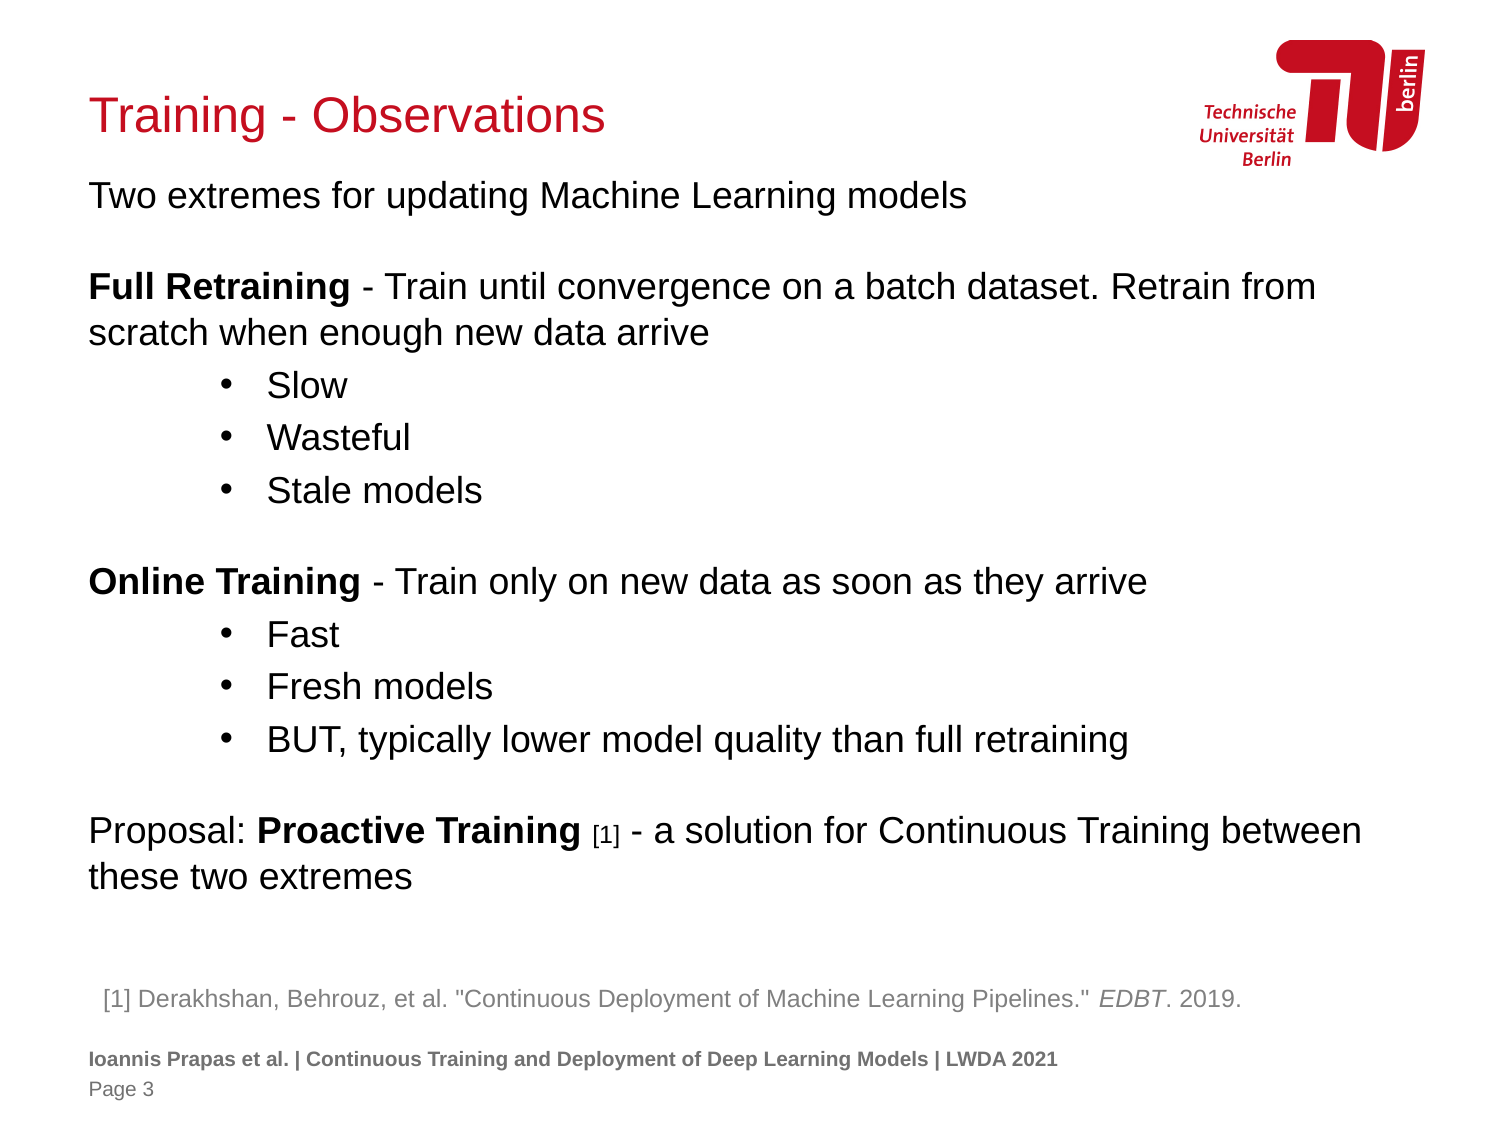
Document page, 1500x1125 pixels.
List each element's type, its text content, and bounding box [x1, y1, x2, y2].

picture [1200, 40, 1425, 166]
footer Ioannis Prapas et al. | Continuous Training and Deployment of Deep Learning Models | LWDA 2021 [88, 1045, 1176, 1071]
list Two extremes for updating Machine Learning models Full Retraining - Train until convergence on a batch dataset. Retrain from scratch when enough new data arrive Slow Wasteful Stale models Online Training - Train only on new data as soon as they arrive Fast Fresh models BUT, typically lower model quality than full retraining Proposal: Proactive Training [1] - a solution for Continuous Training between these two extremes [88, 169, 1411, 988]
text_box [1] Derakhshan, Behrouz, et al. "Continuous Deployment of Machine Learning Pipelines." EDBT. 2019. [88, 975, 1263, 1020]
slide_number Page 3 [88, 1075, 1176, 1101]
title Training - Observations [88, 83, 1411, 143]
